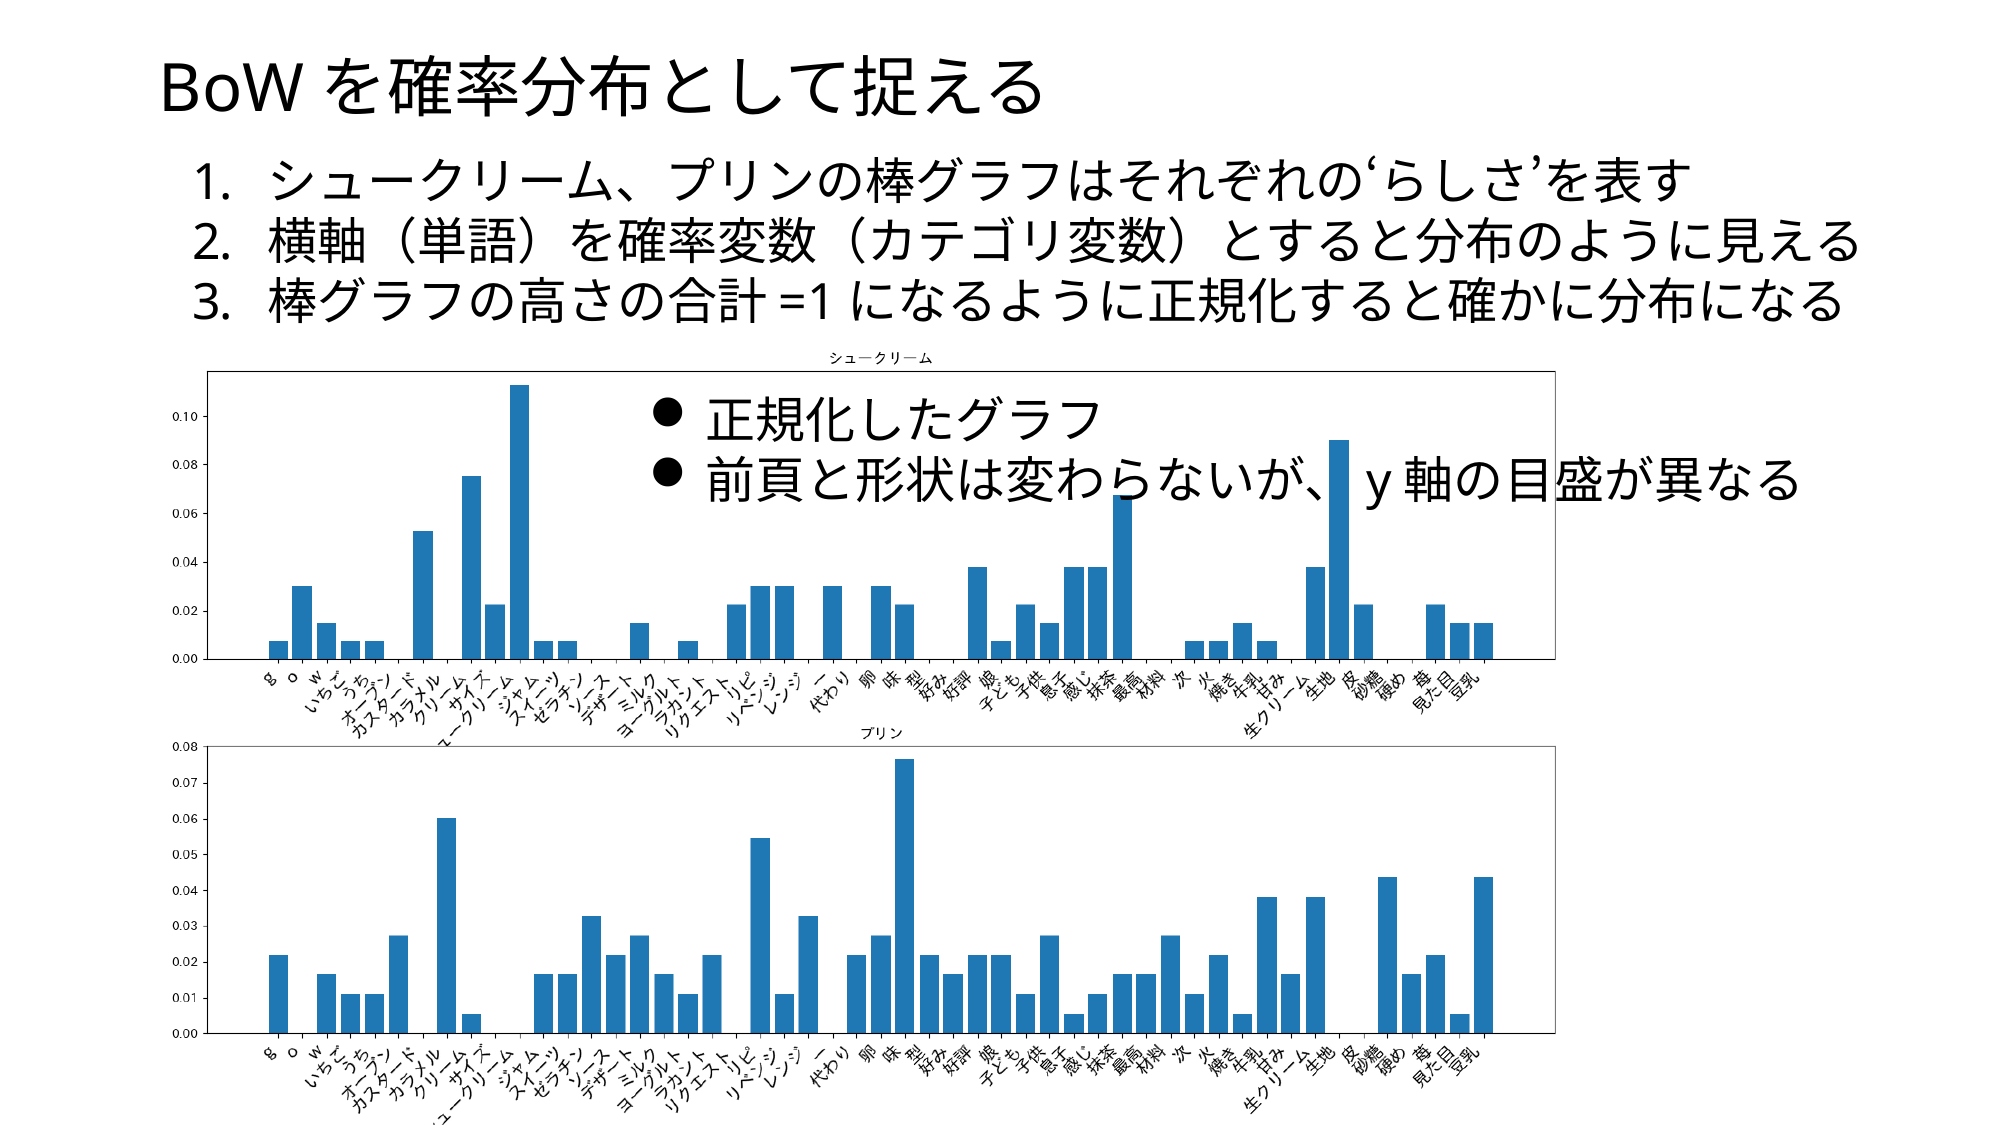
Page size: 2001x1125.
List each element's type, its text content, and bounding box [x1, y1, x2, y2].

text_box 正規化したグラフ 前頁と形状は変わらないが、y軸の目盛が異なる [1575, 381, 1819, 517]
picture [156, 339, 1575, 1125]
text_box BoWを確率分布として捉える [143, 37, 1066, 132]
text_box シュークリーム、プリンの棒グラフはそれぞれの‘らしさ’を表す 横軸（単語）を確率変数（カテゴリ変数）とすると分布のように見える 棒グラフの高さの合計=1になるように正規化すると確かに分布になる [177, 142, 1879, 337]
